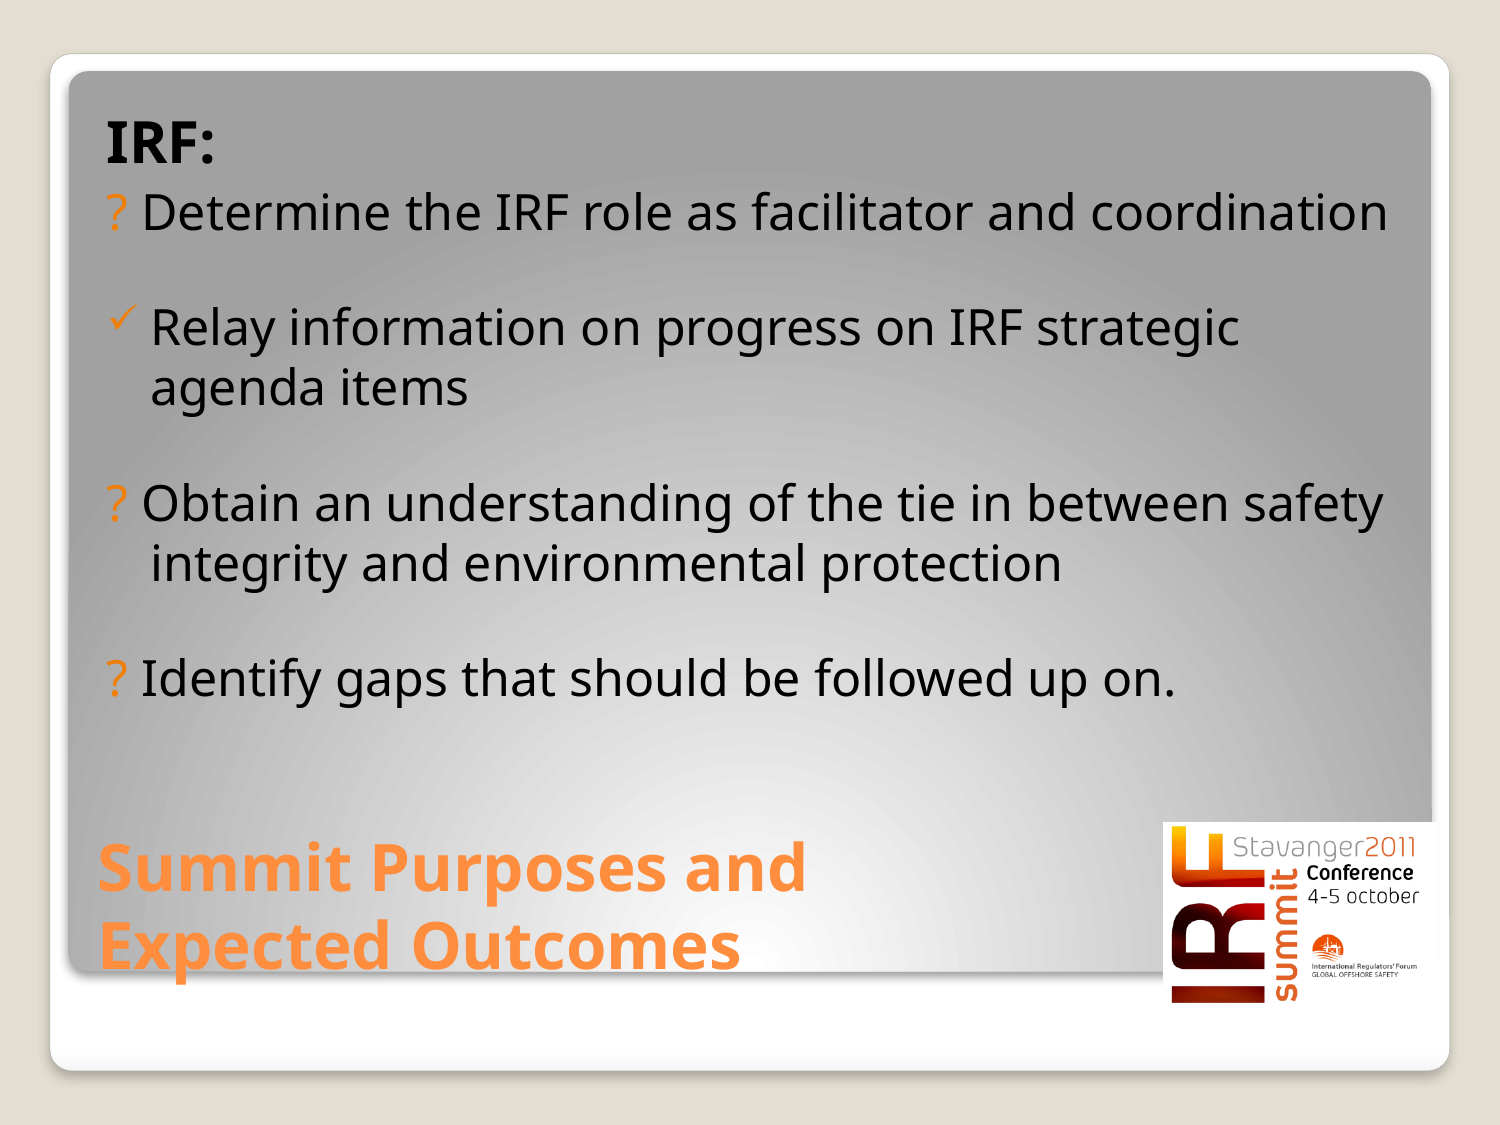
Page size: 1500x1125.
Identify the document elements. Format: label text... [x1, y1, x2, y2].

picture [1163, 822, 1438, 1024]
title Summit Purposes and Expected Outcomes [82, 826, 1159, 991]
list IRF: ? Determine the IRF role as facilitator and coordination Relay information on progress on IRF strategic agenda items ? Obtain an understanding of the tie in between safety integrity and environmental protection ? Identify gaps that should be followed up on. [76, 89, 1420, 826]
